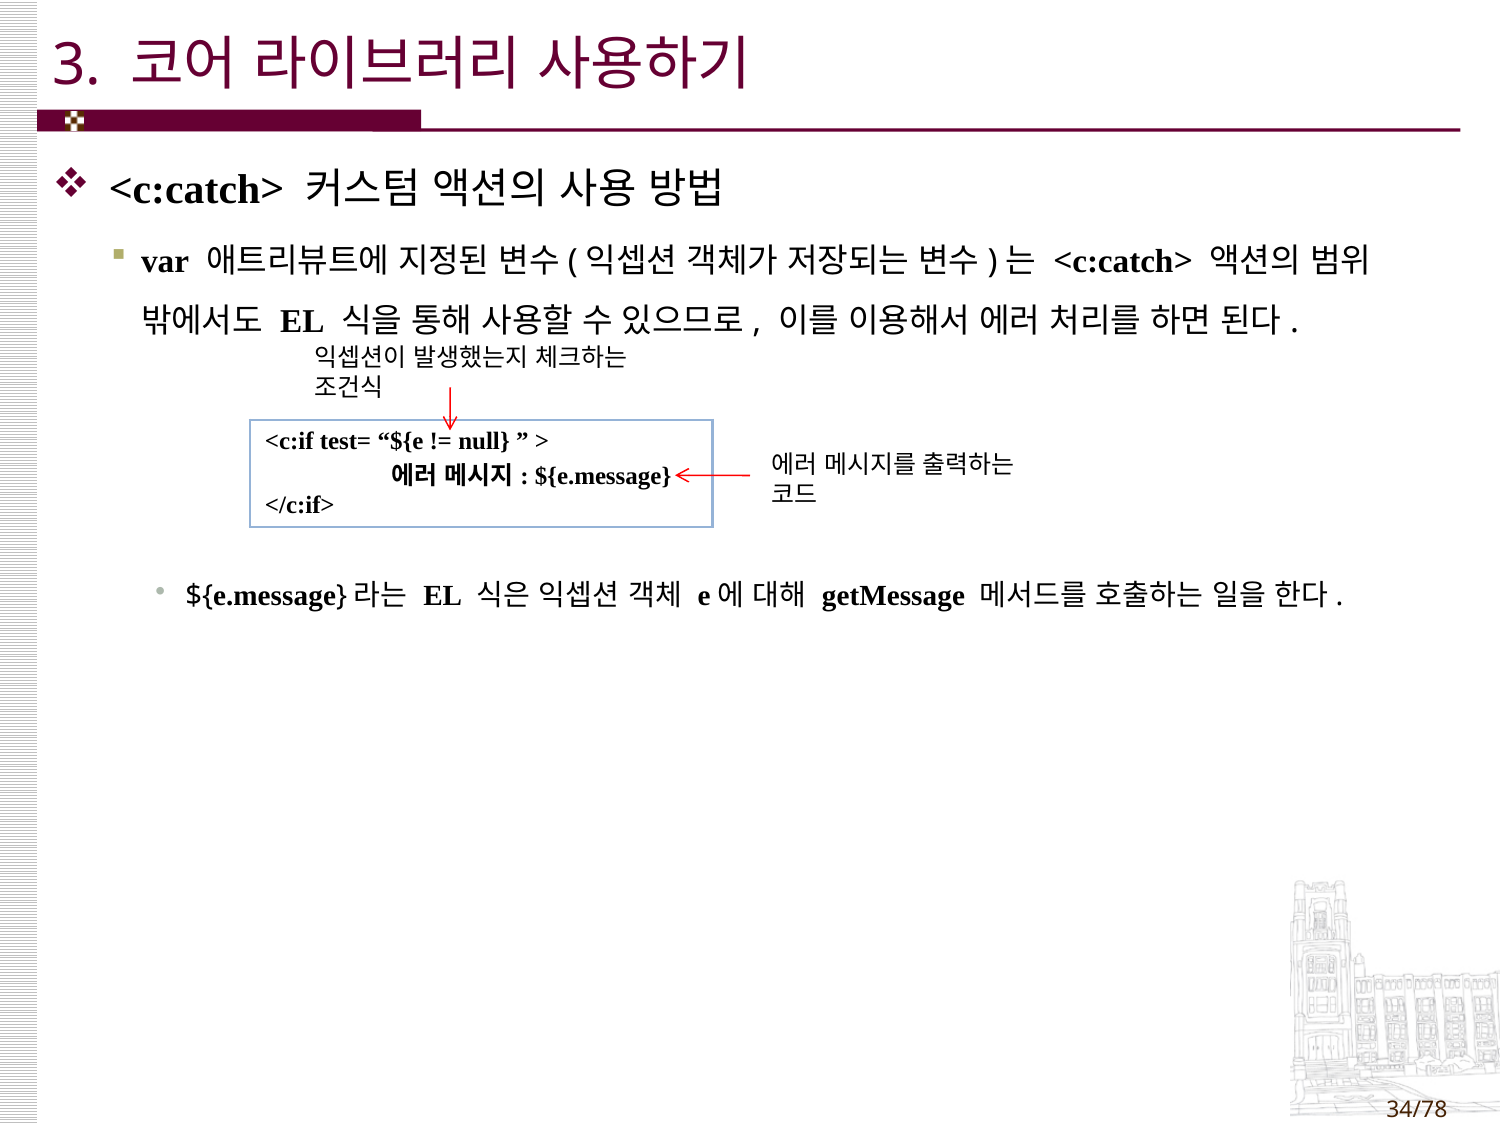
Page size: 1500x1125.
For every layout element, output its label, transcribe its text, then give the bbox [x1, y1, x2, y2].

picture [65, 111, 84, 131]
table_header <c:if test= “${e != null} ” > 에러 메시지: ${e.message} </c:if> [251, 421, 711, 526]
picture [1290, 874, 1500, 1125]
list <c:catch> 커스텀 액션의 사용 방법 var 애트리뷰트에 지정된 변수(익셉션 객체가 저장되는 변수)는 <c:catch> 액션의 범위 밖에서도 EL 식을 통해 사용할 수 있으므로, 이를 이용해서 에러 처리를 하면 된다. ${e.message}라는 EL 식은 익셉션 객체 e에 대해 getMessage 메서드를 호출하는 일을 한다. [37, 154, 1463, 1093]
text_box 익셉션이 발생했는지 체크하는 조건식 [298, 351, 689, 393]
title 3. 코어 라이브러리 사용하기 [36, 13, 1426, 109]
text_box 에러 메시지를 출력하는 코드 [754, 457, 1071, 499]
